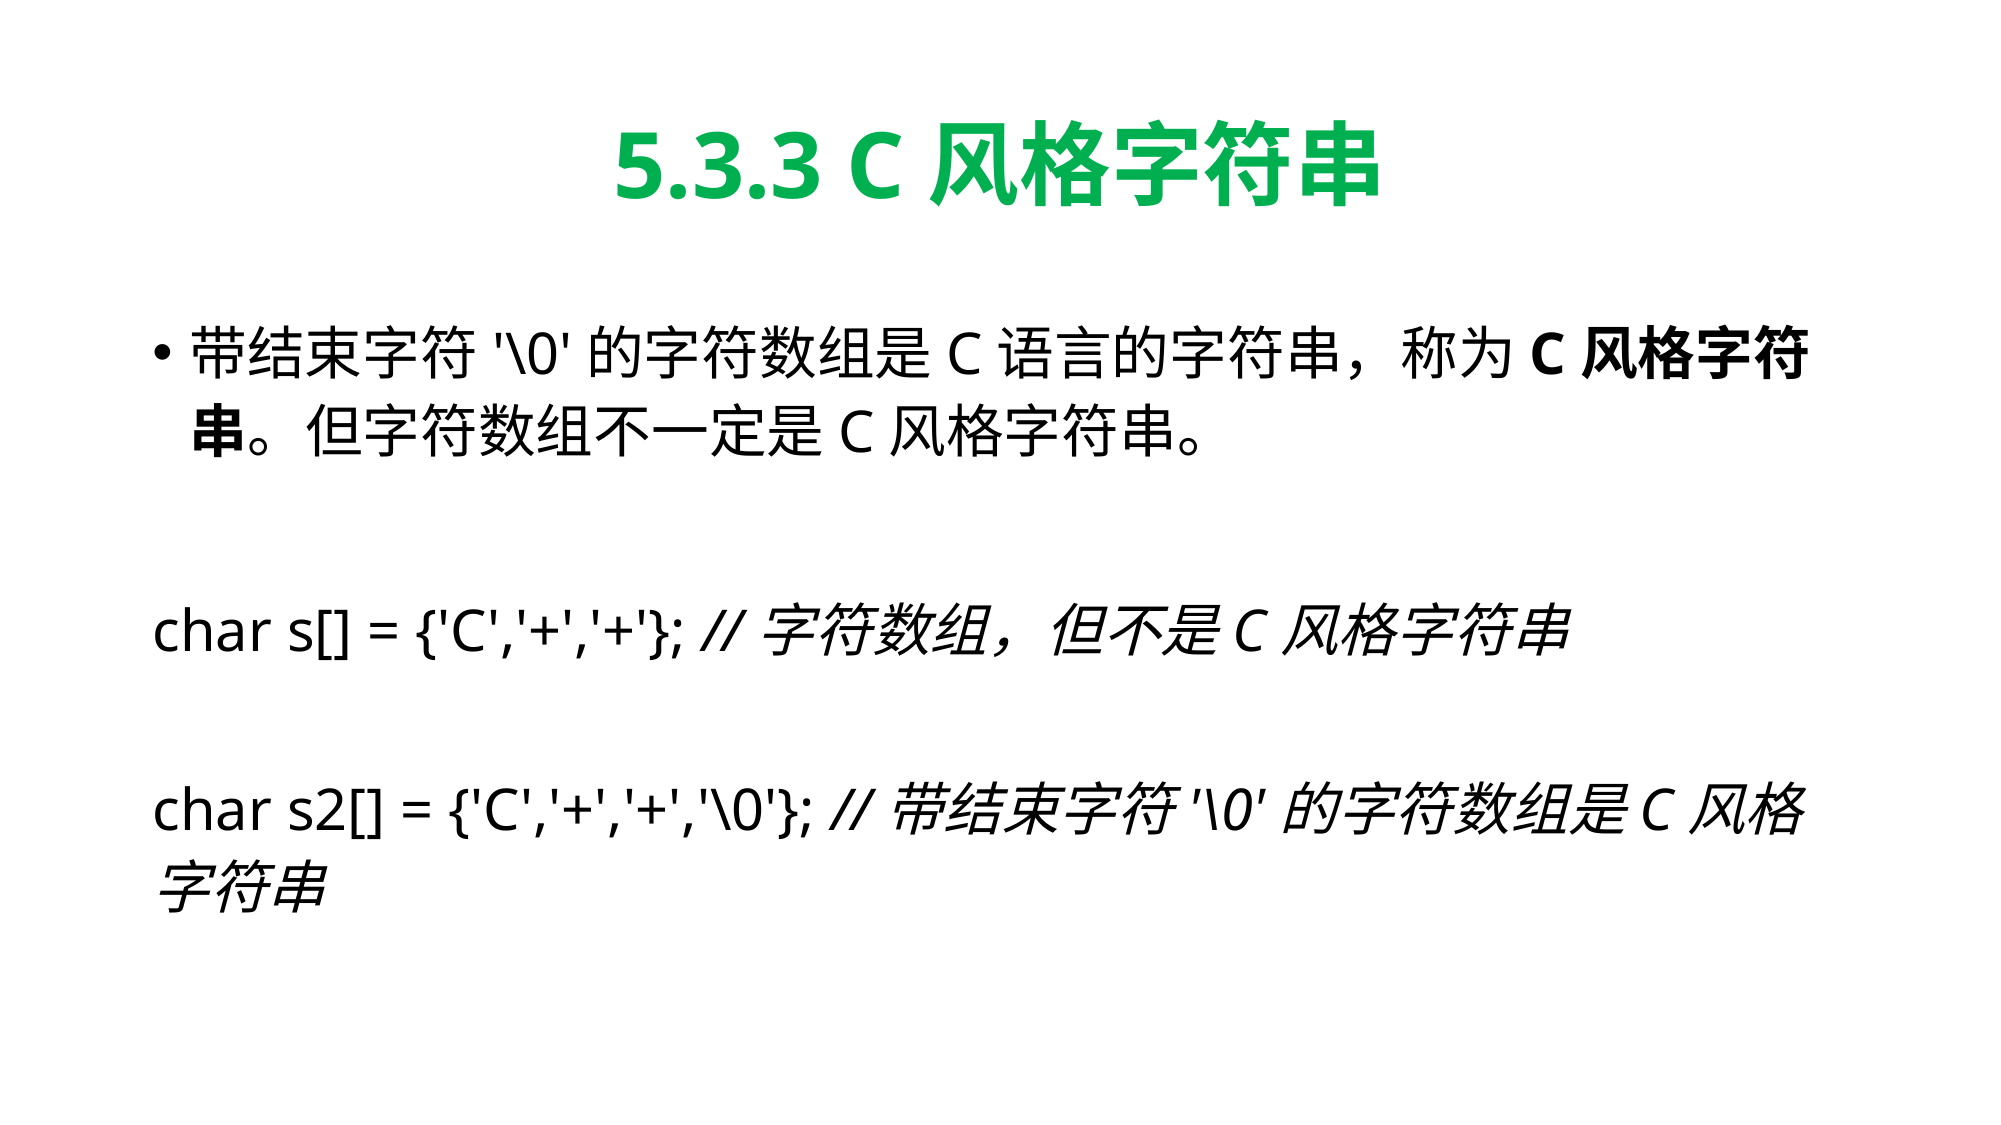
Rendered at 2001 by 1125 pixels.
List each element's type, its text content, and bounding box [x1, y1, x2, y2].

list 带结束字符'\0'的字符数组是C语言的字符串，称为C风格字符串。但字符数组不一定是C风格字符串。 char s[] = {'C','+','+'}; //字符数组，但不是C风格字符串 char s2[] = {'C','+','+','\0'}; //带结束字符'\0'的字符数组是C风格字符串 [137, 299, 1863, 1014]
title 5.3.3 C风格字符串 [137, 59, 1863, 278]
